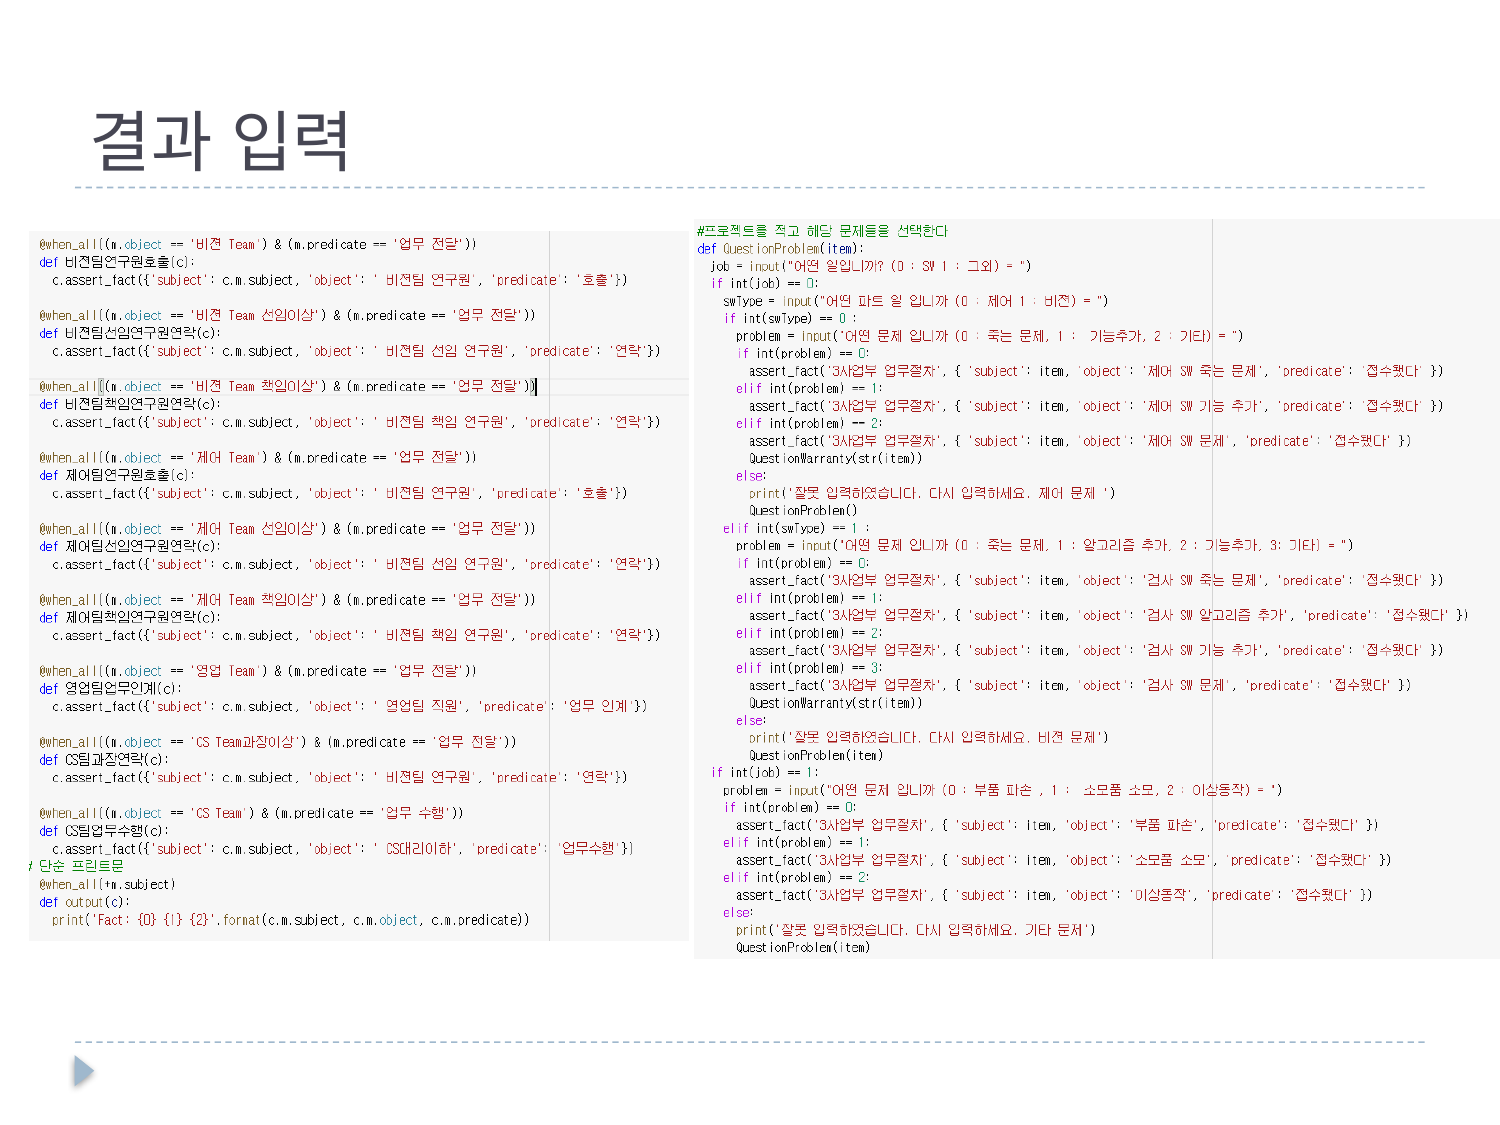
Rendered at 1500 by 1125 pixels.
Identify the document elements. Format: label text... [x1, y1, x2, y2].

title 결과 입력 [75, 24, 1425, 188]
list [29, 231, 688, 941]
picture [694, 219, 1500, 960]
